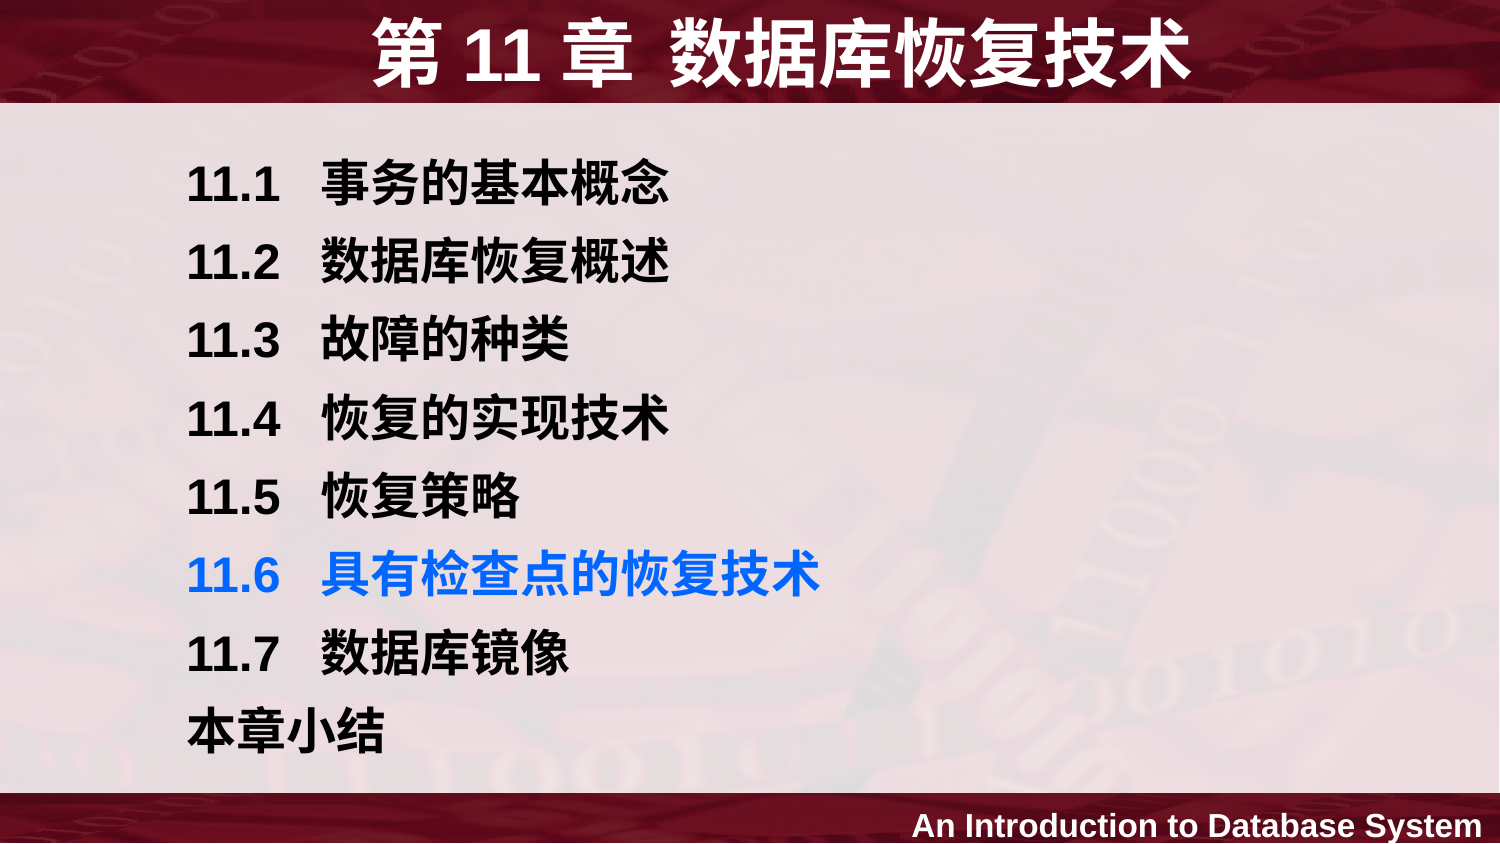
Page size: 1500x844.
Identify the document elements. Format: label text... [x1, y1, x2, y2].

title 第11章 数据库恢复技术 [175, 5, 1389, 99]
text_box 11.1 事务的基本概念 11.2 数据库恢复概述 11.3 故障的种类 11.4 恢复的实现技术 11.5 恢复策略 11.6 具有检查点的恢复技术 11.7 数据库镜像 本章小结 [171, 135, 1388, 765]
picture [0, 0, 1500, 843]
